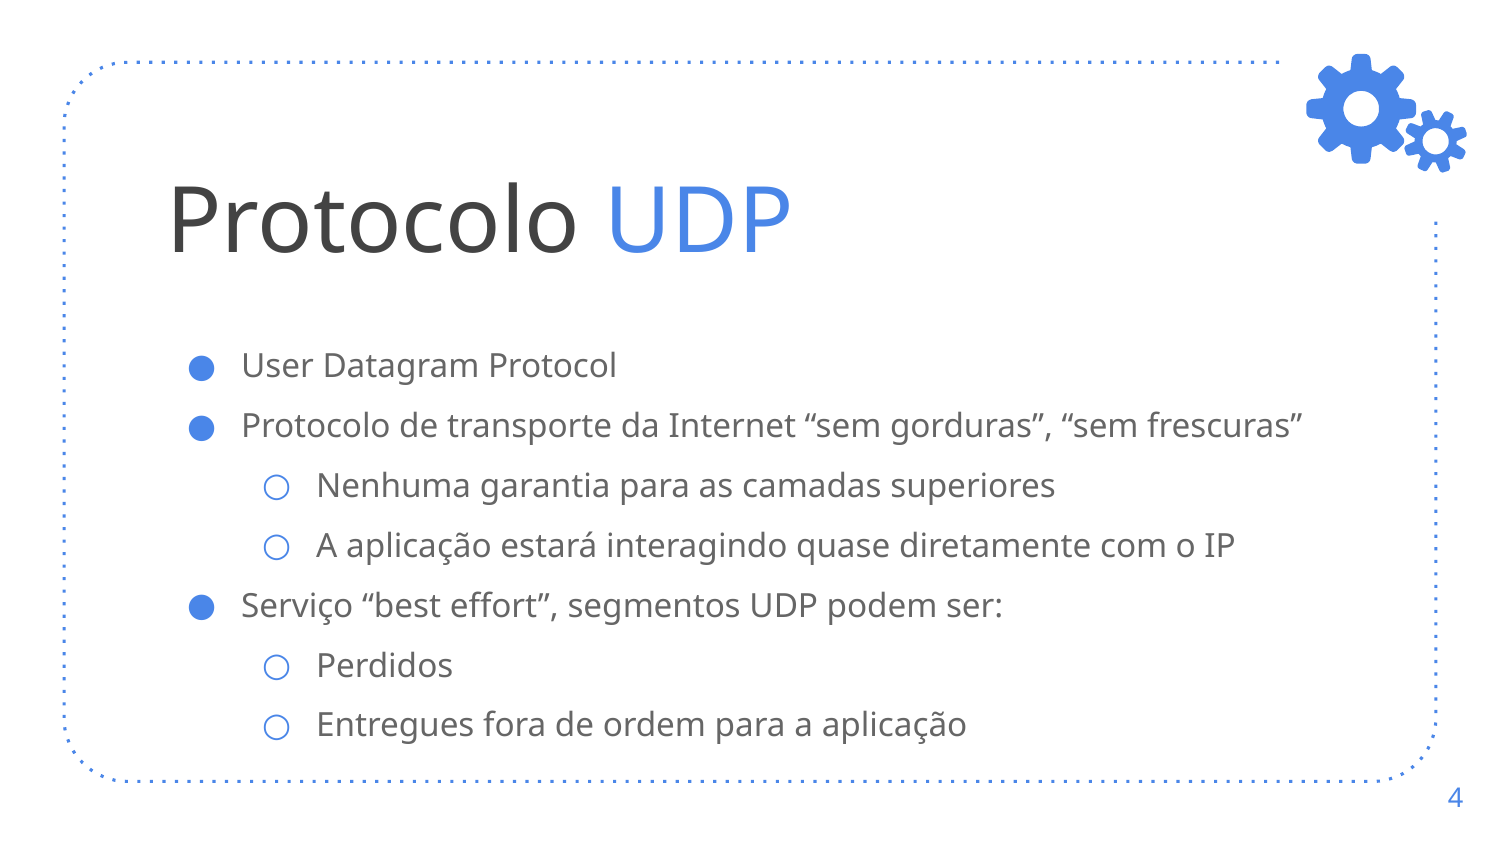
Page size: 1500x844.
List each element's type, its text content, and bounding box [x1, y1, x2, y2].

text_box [1306, 53, 1467, 173]
list User Datagram Protocol Protocolo de transporte da Internet “sem gorduras”, “sem frescuras” Nenhuma garantia para as camadas superiores A aplicação estará interagindo quase diretamente com o IP Serviço “best effort”, segmentos UDP podem ser: Perdidos Entregues fora de ordem para a aplicação [151, 309, 1412, 698]
slide_number ‹#› [1411, 753, 1500, 844]
title Protocolo UDP [151, 146, 1278, 287]
